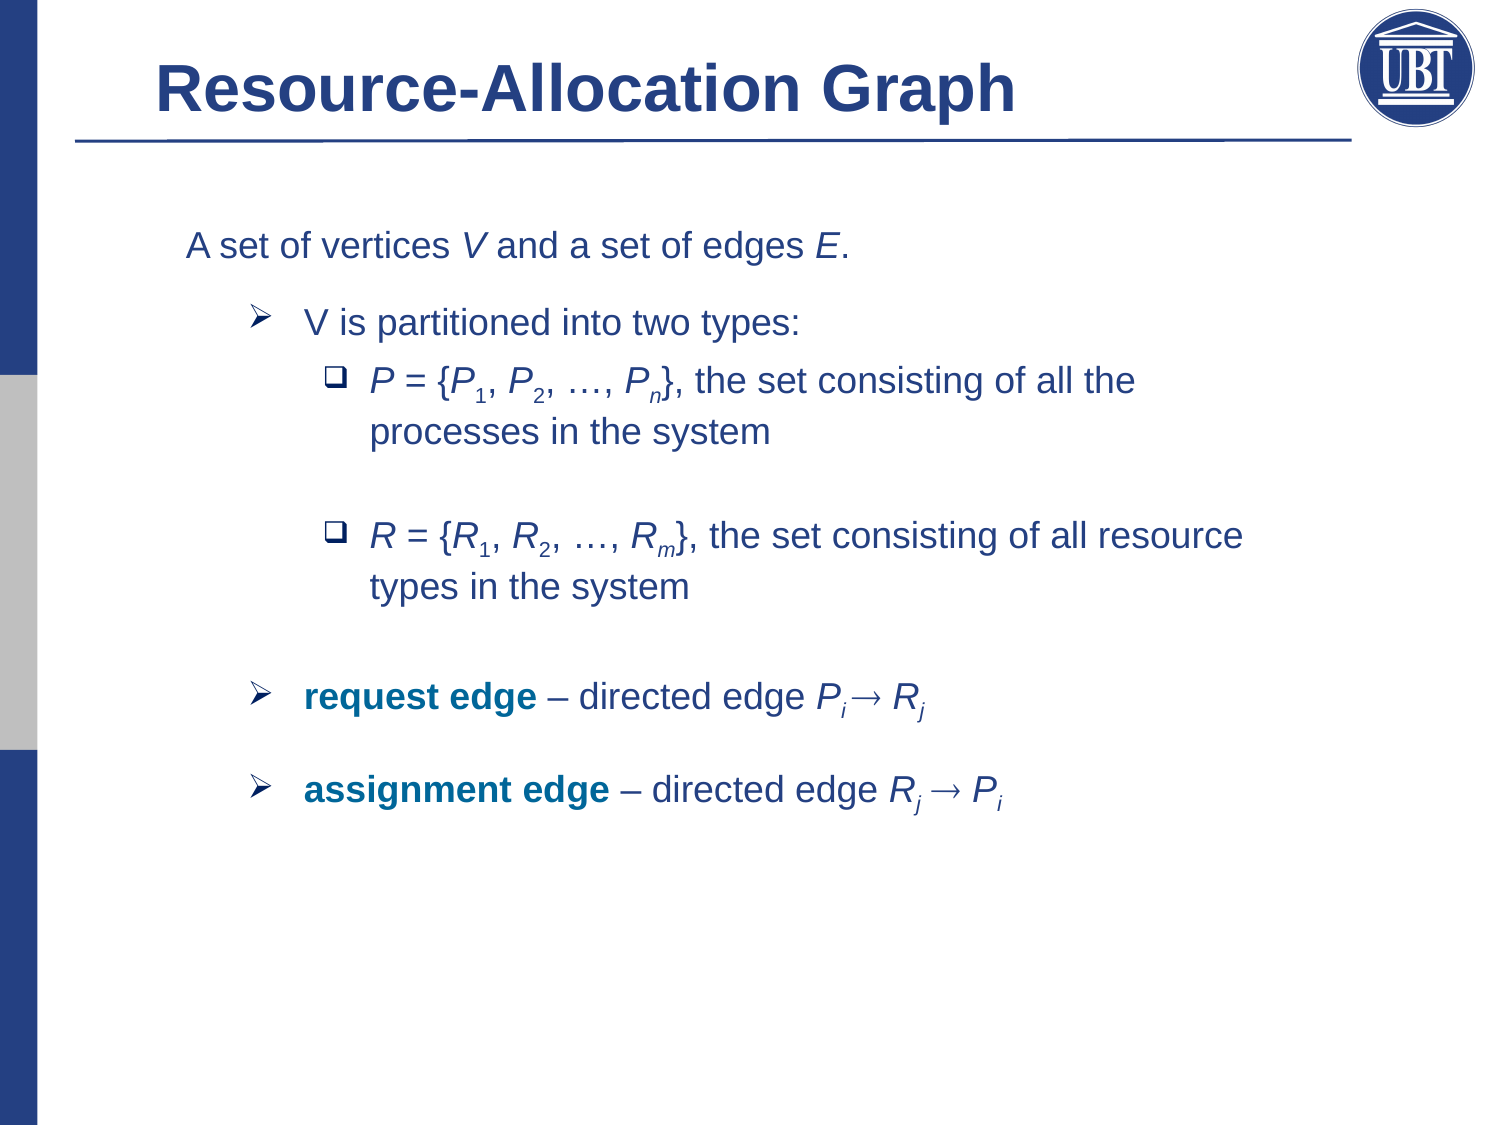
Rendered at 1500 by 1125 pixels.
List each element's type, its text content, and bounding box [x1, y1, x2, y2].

picture [1351, 5, 1481, 136]
text_box A set of vertices V and a set of edges E. [170, 213, 866, 274]
title Resource-Allocation Graph [140, 38, 1401, 133]
list V is partitioned into two types: P = {P1, P2, …, Pn}, the set consisting of all the processes in the system R = {R1, R2, …, Rm}, the set consisting of all resource types in the system request edge – directed edge Pi  Rj assignment edge – directed edge Rj  Pi [232, 290, 1312, 950]
